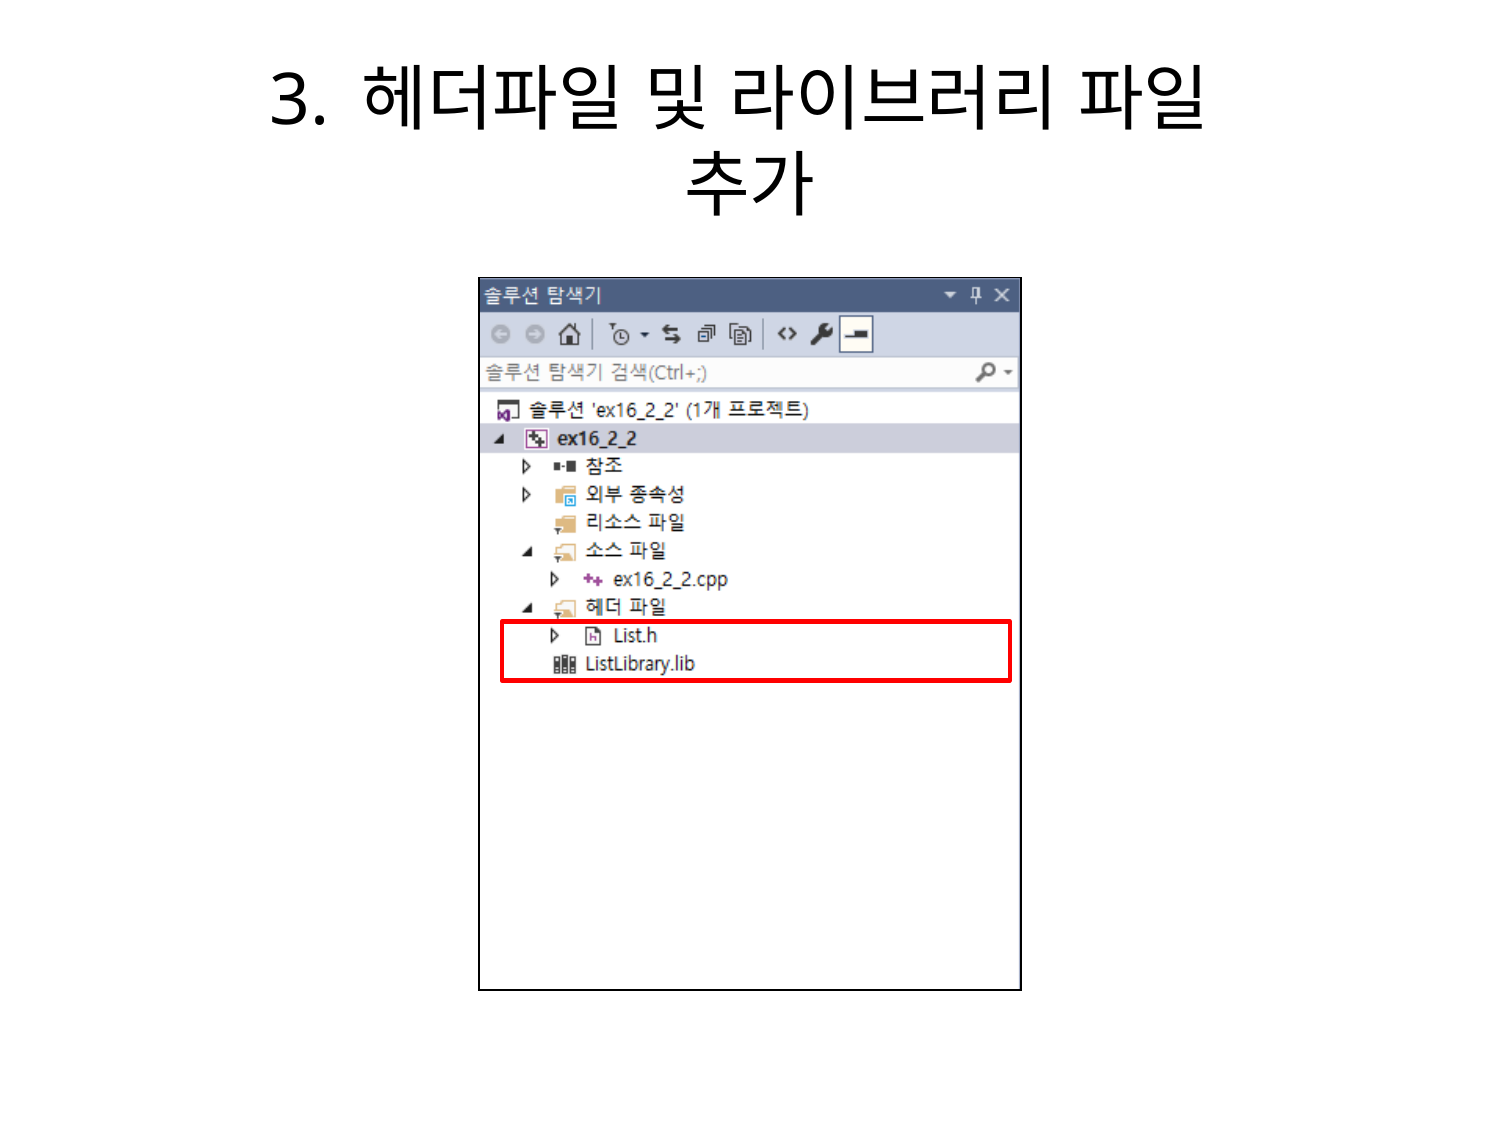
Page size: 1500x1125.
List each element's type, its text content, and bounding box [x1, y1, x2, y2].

title 3. 헤더파일 및 라이브러리 파일 추가 [75, 45, 1425, 233]
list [479, 278, 1021, 990]
